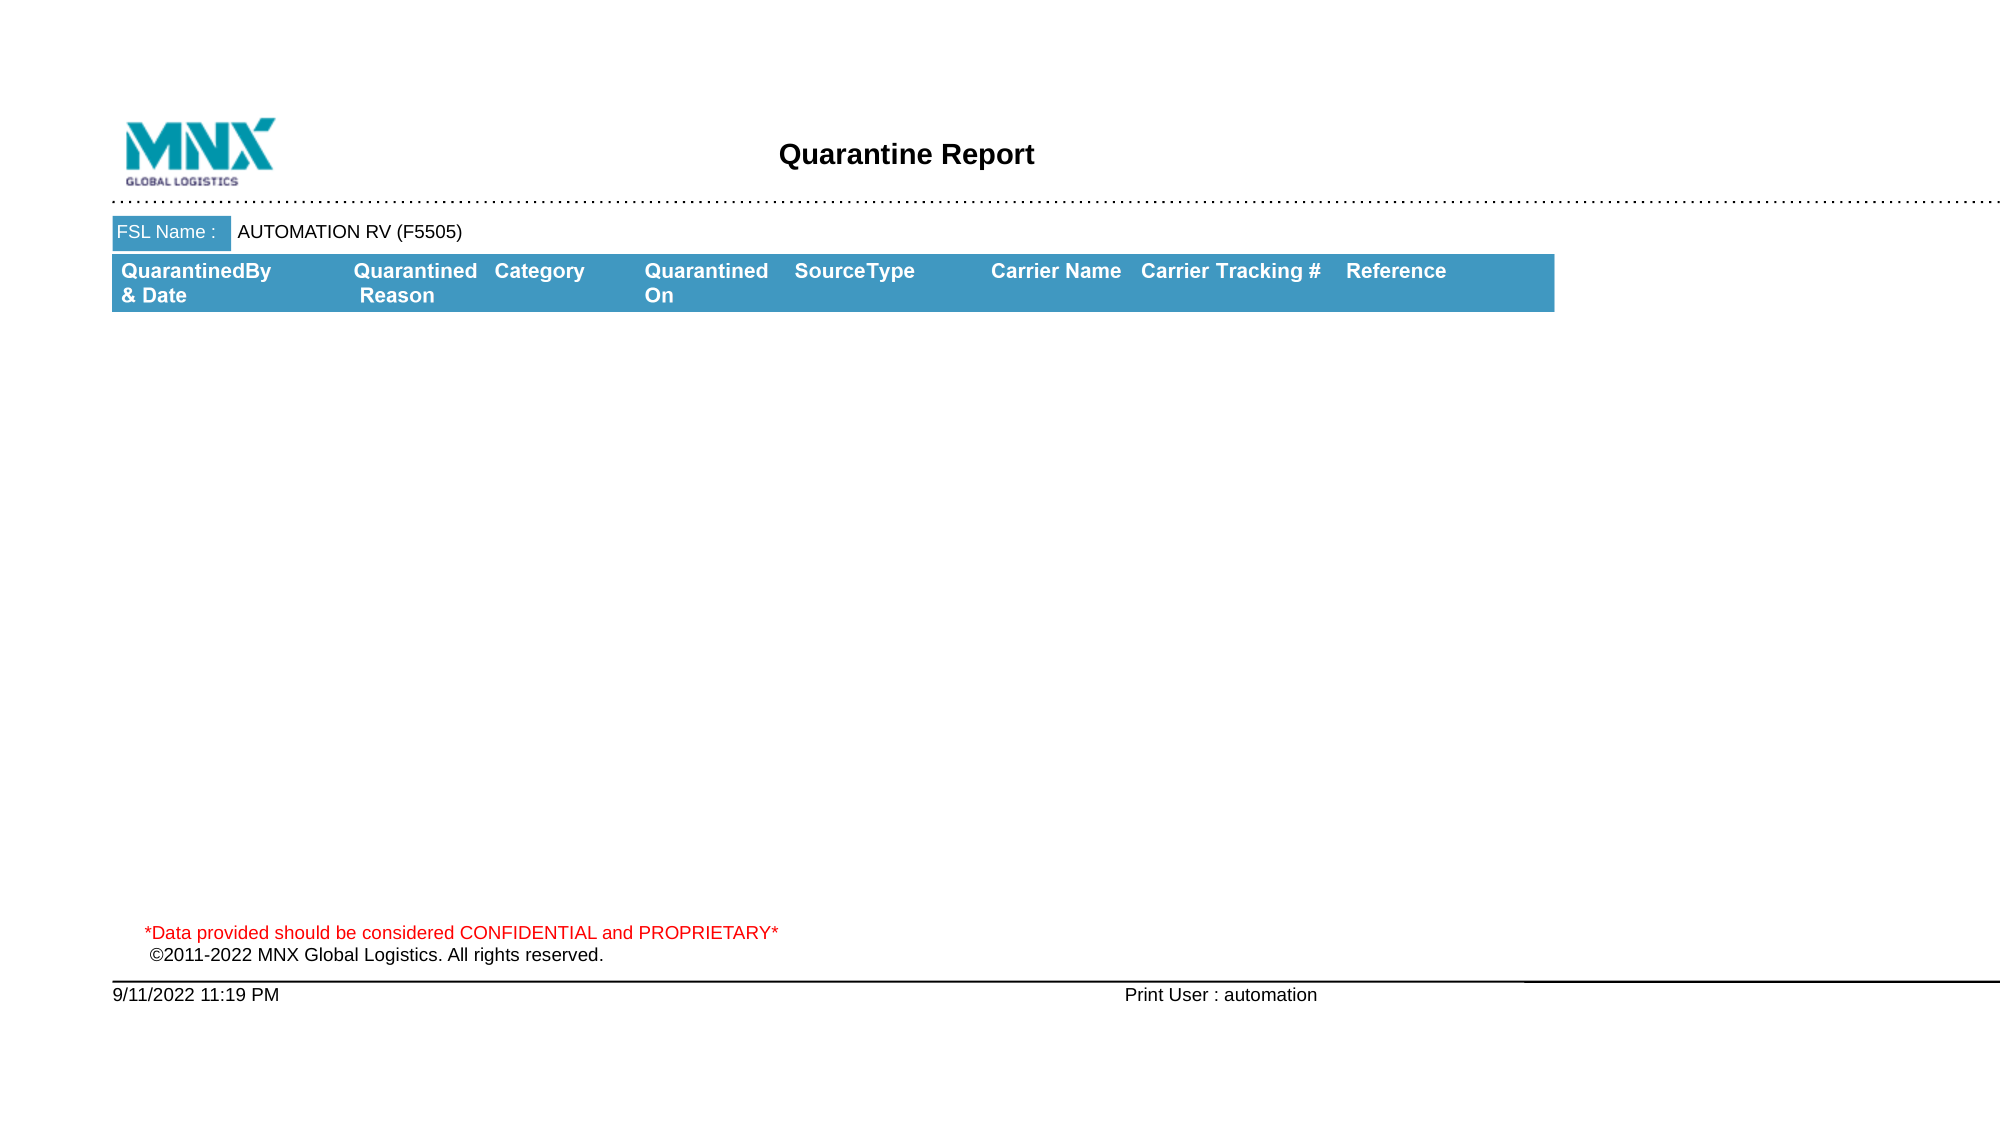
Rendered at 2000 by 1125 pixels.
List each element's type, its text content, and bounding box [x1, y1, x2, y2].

text_box Quarantine Report [562, 131, 1252, 173]
text_box FSL Name : [112, 215, 232, 252]
picture [112, 254, 1555, 425]
text_box AUTOMATION RV (F5505) [233, 215, 669, 252]
text_box Print User : automation [1055, 983, 1387, 1013]
text_box 9/11/2022 11:19 PM [112, 983, 343, 1013]
picture [112, 115, 323, 188]
text_box ©2011-2022 MNX Global Logistics. All rights reserved. [144, 942, 1158, 964]
text_box *Data provided should be considered CONFIDENTIAL and PROPRIETARY* [144, 920, 1158, 942]
